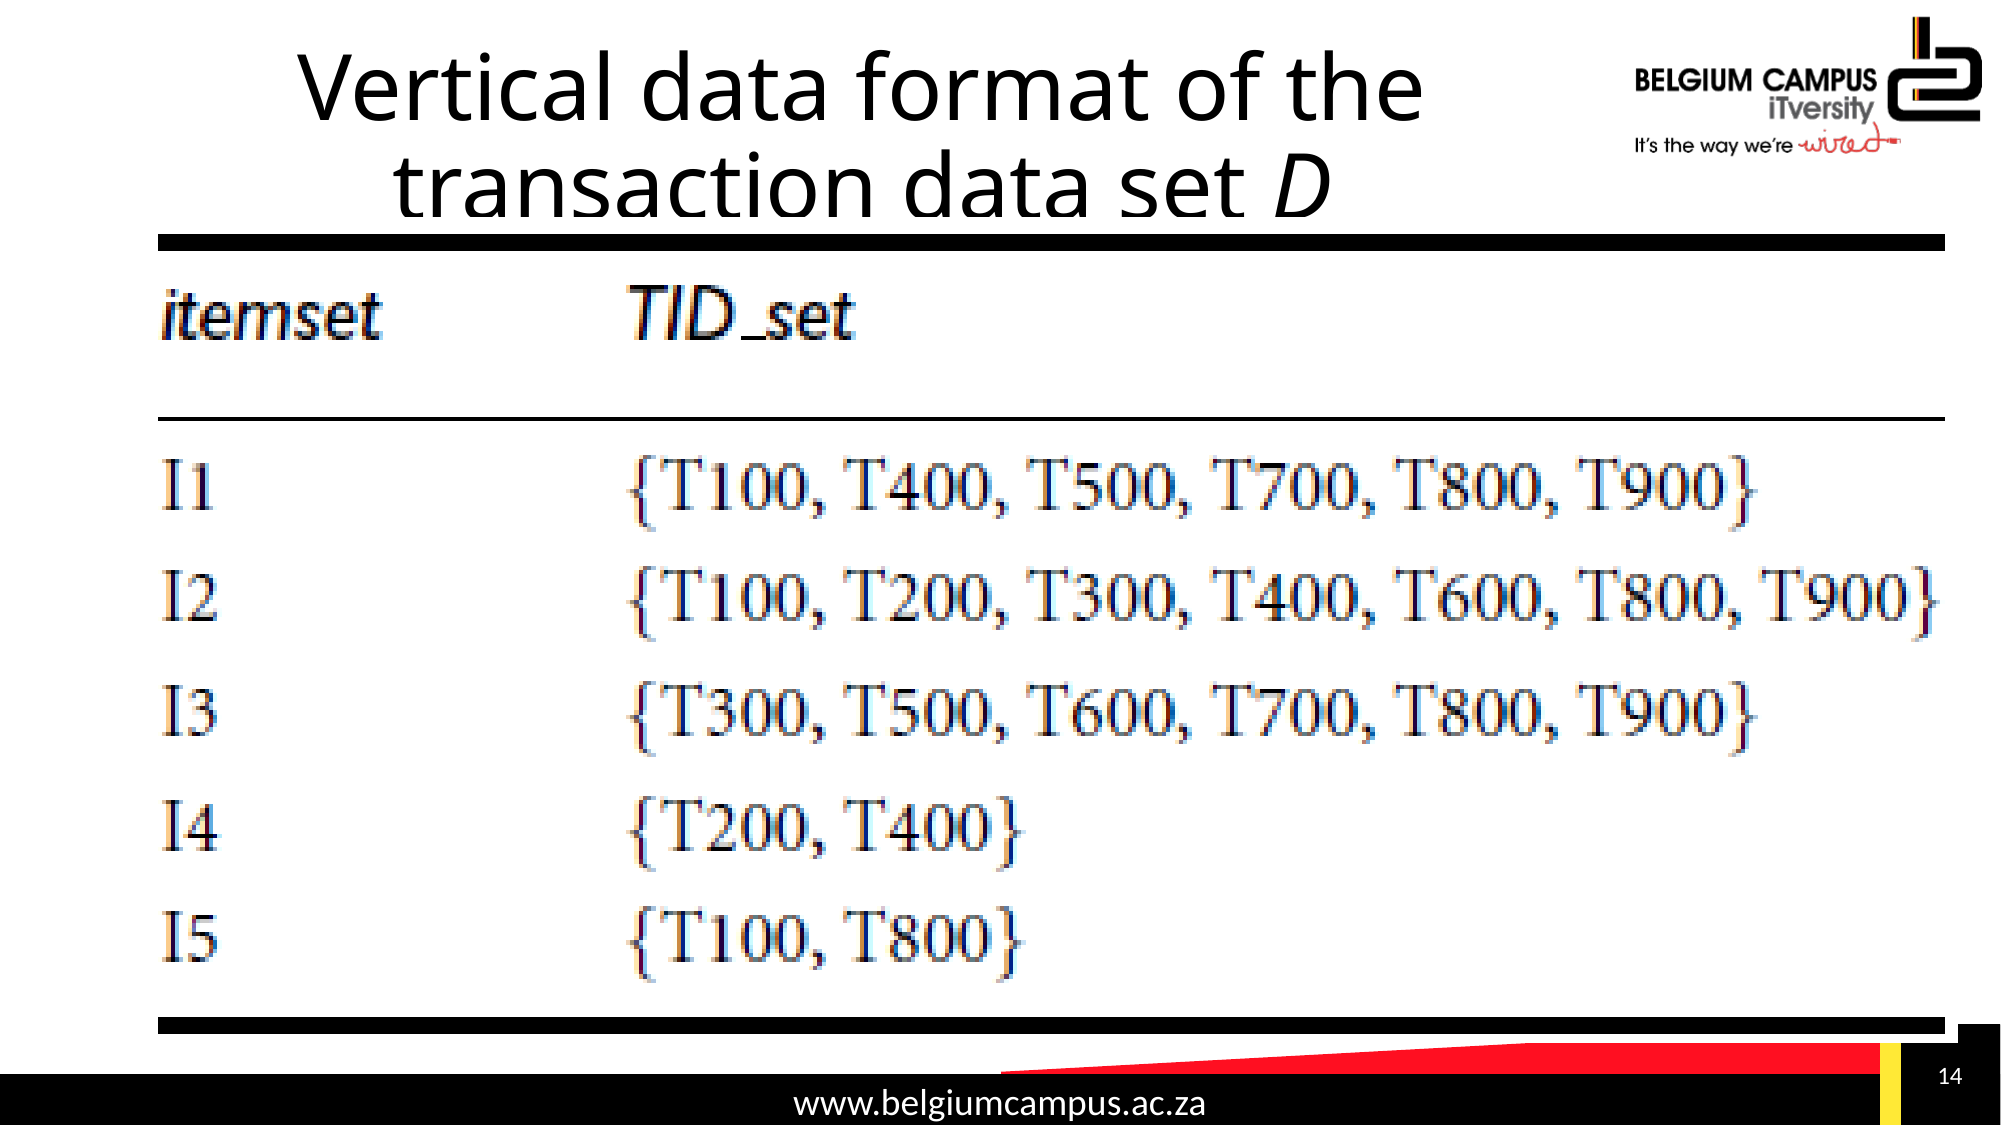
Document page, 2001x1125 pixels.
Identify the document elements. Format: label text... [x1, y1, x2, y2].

picture [1631, 0, 1986, 198]
title Vertical data format of the transaction data set D [112, 31, 1613, 249]
picture [137, 217, 1958, 1043]
